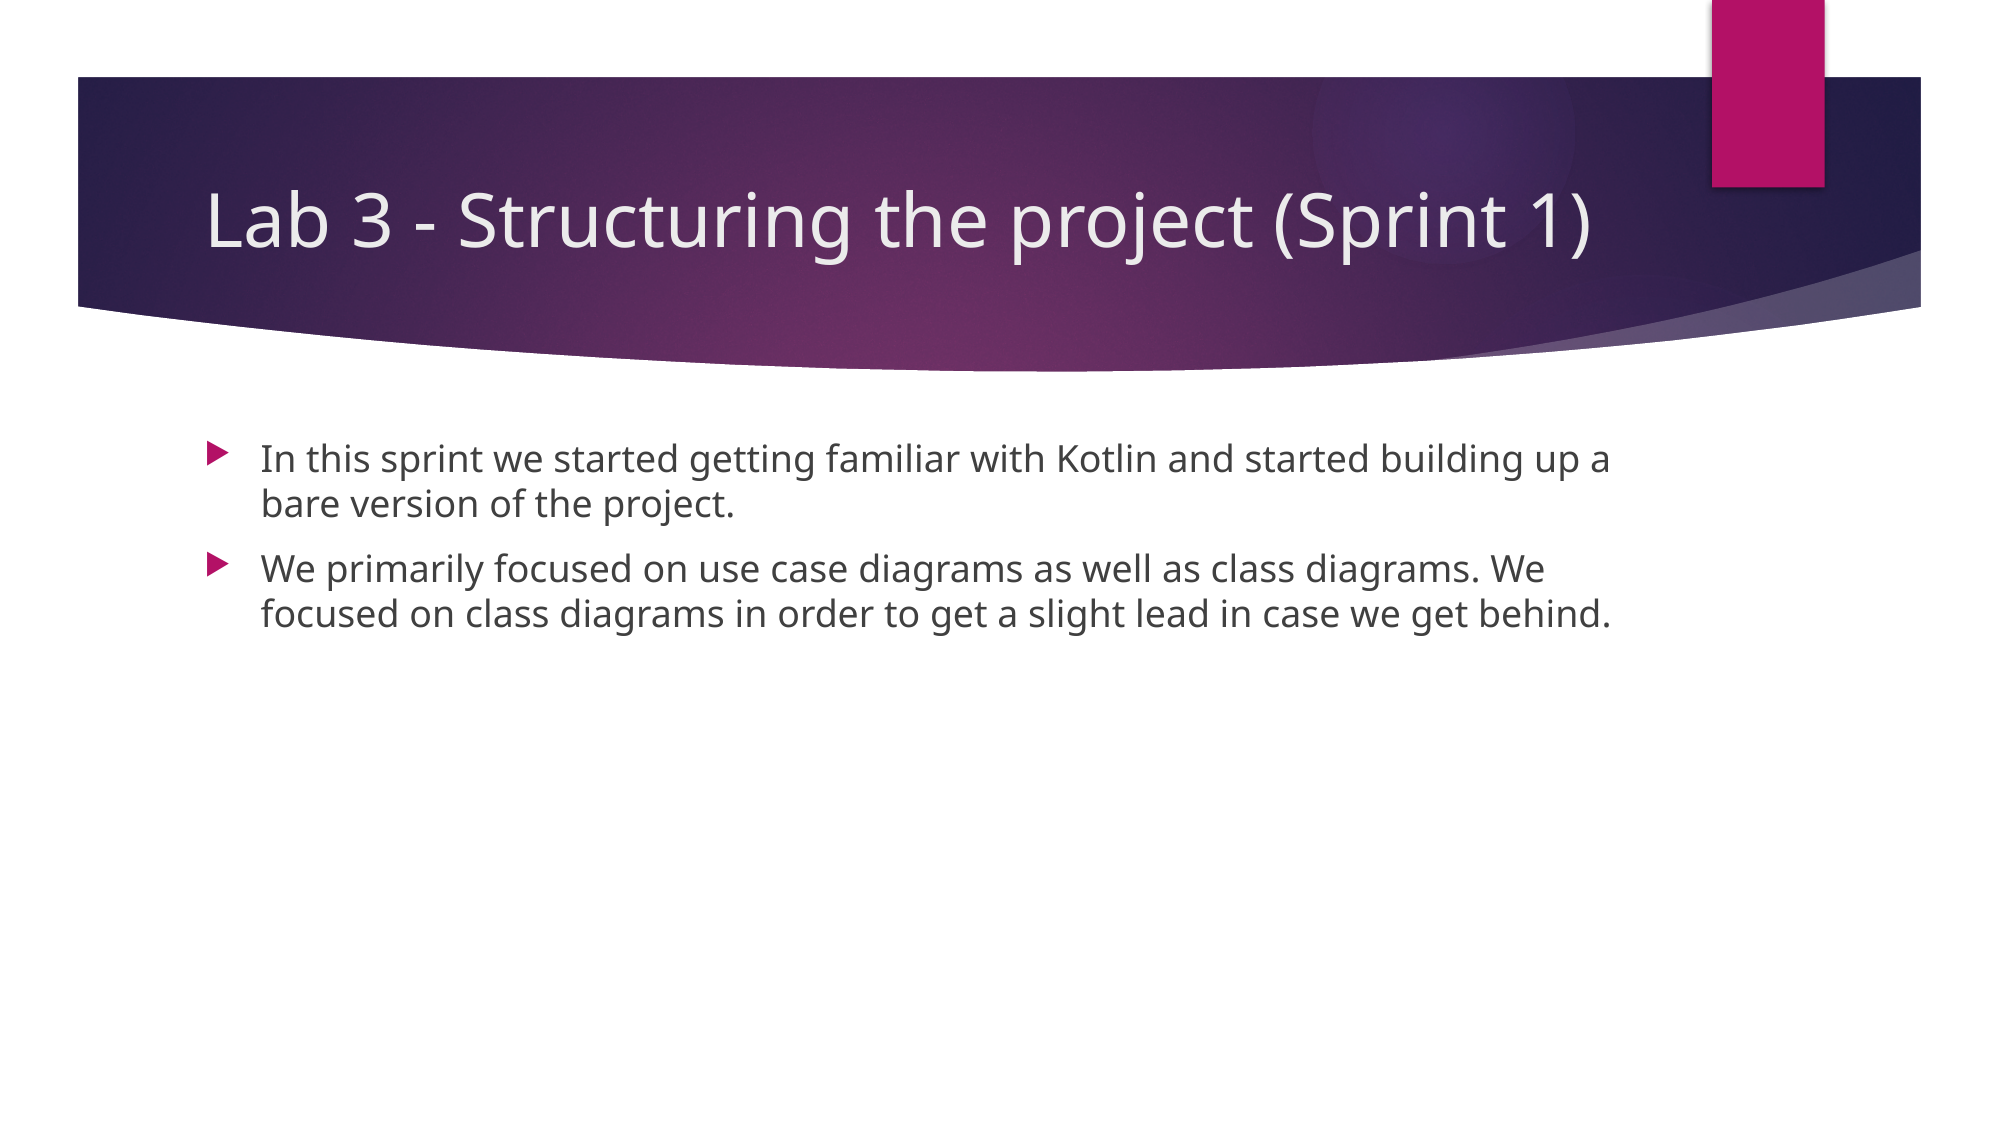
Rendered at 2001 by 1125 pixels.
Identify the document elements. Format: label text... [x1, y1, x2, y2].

title Lab 3 - Structuring the project (Sprint 1) [189, 159, 1799, 276]
list In this sprint we started getting familiar with Kotlin and started building up a bare version of the project. We primarily focused on use case diagrams as well as class diagrams. We focused on class diagrams in order to get a slight lead in case we get behind. [189, 427, 1638, 988]
